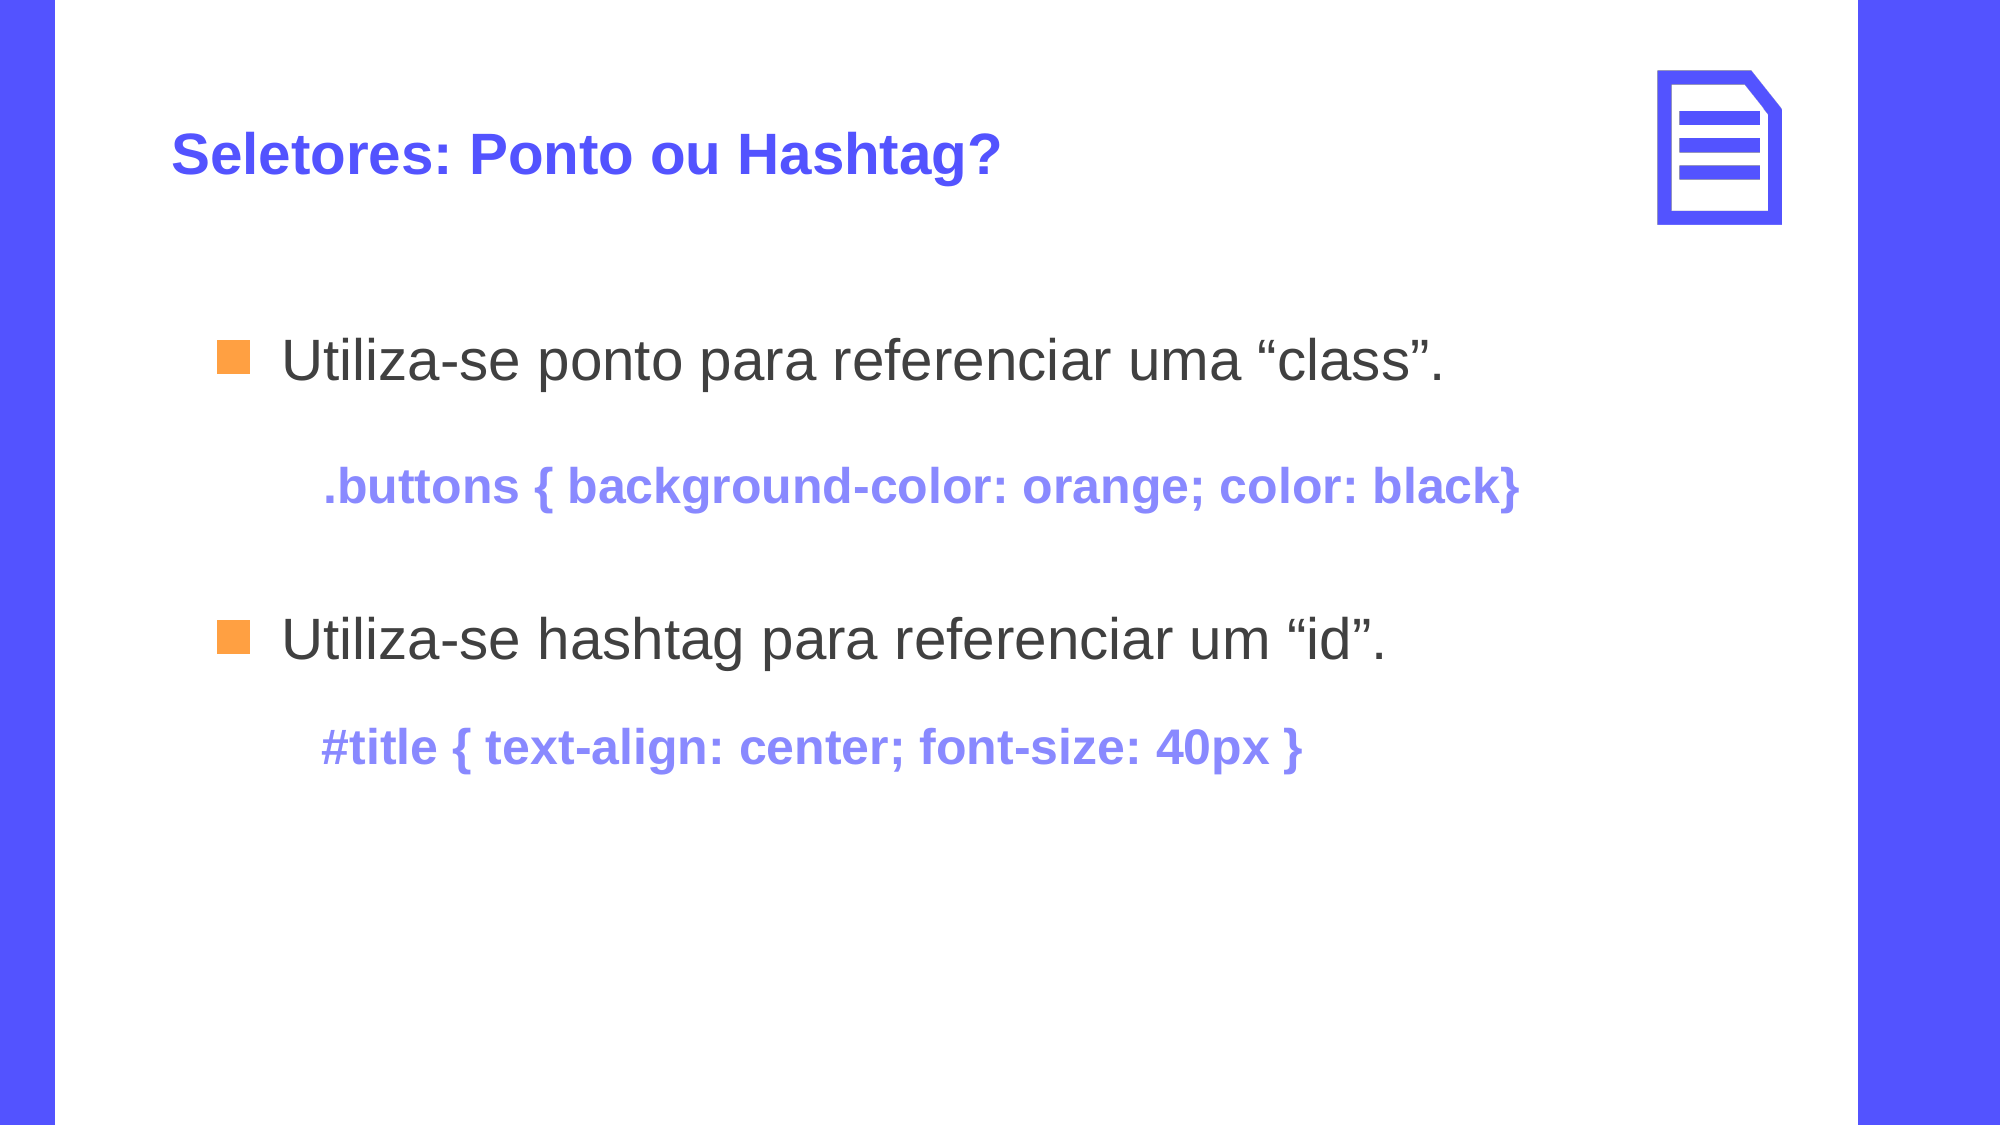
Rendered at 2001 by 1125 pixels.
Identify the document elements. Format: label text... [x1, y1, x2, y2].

text_box [1858, 0, 2000, 1125]
picture [1655, 69, 1783, 225]
text_box Utiliza-se ponto para referenciar uma “class”. Utiliza-se hashtag para referenciar um “id”. [266, 314, 1657, 679]
text_box .buttons { background-color: orange; color: black} [308, 445, 1536, 521]
text_box Seletores: Ponto ou Hashtag? [156, 117, 1258, 202]
text_box [217, 340, 250, 374]
text_box [217, 620, 250, 654]
text_box [0, 0, 55, 1125]
text_box #title { text-align: center; font-size: 40px } [307, 707, 1320, 783]
